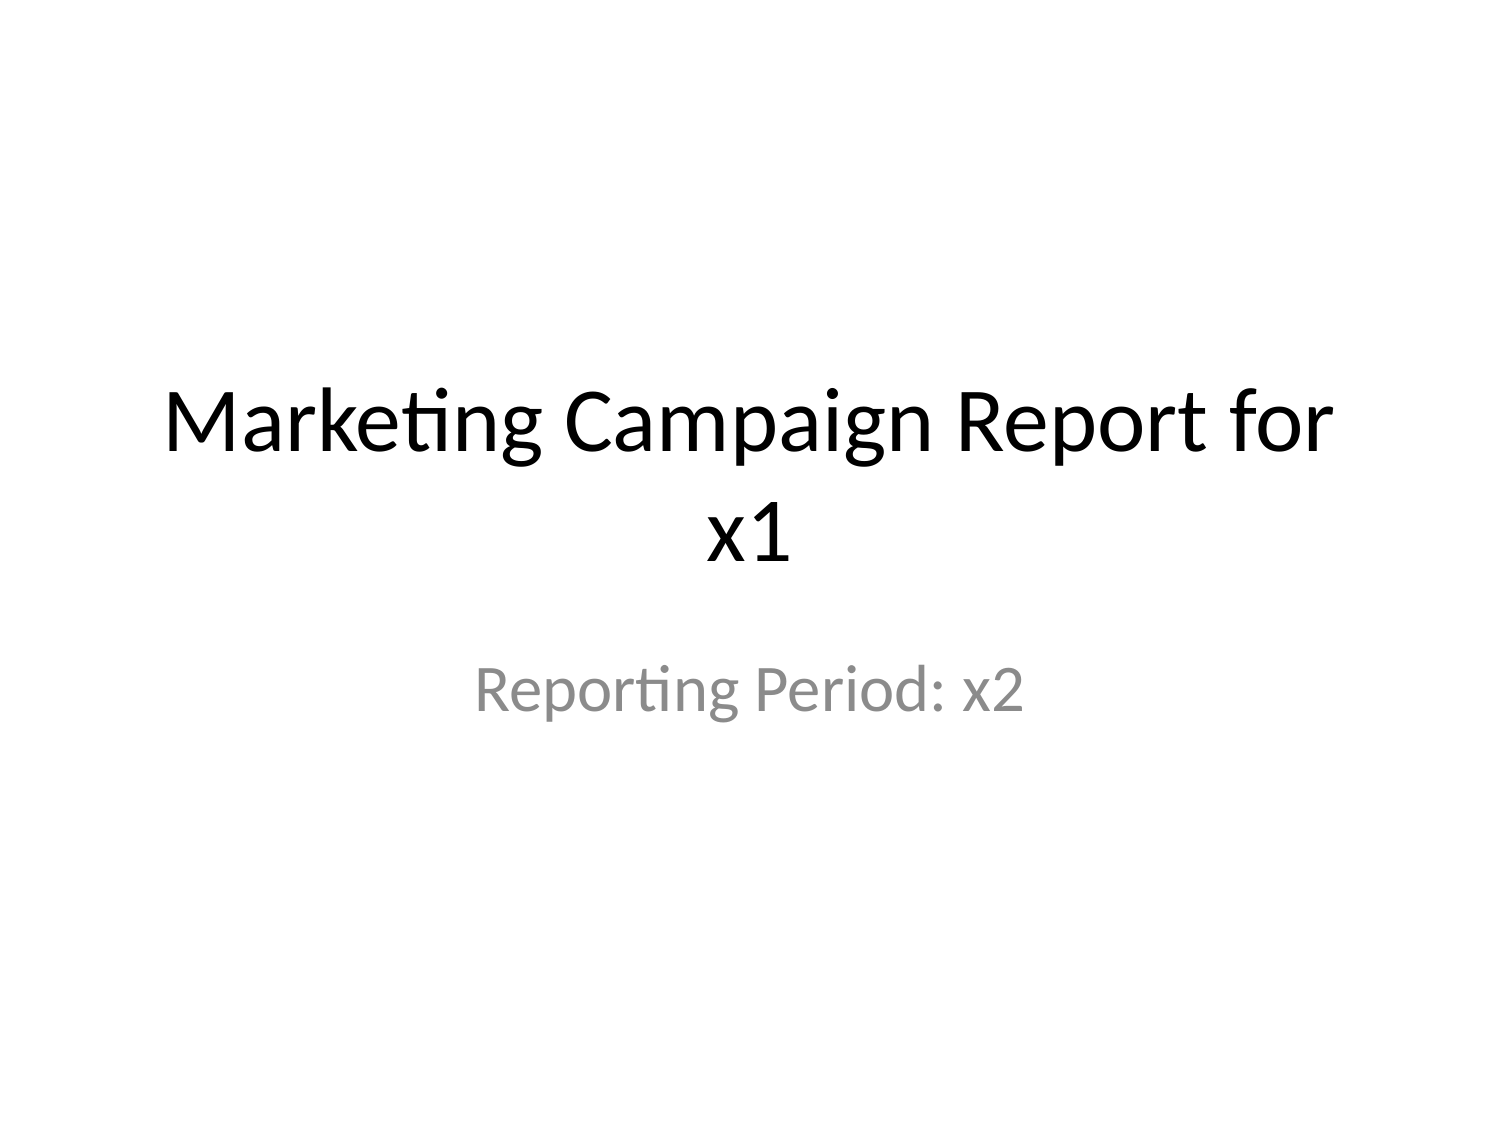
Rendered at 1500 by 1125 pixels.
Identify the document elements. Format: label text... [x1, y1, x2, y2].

subtitle Reporting Period: x2 [225, 637, 1275, 925]
title Marketing Campaign Report for x1 [112, 349, 1388, 591]
